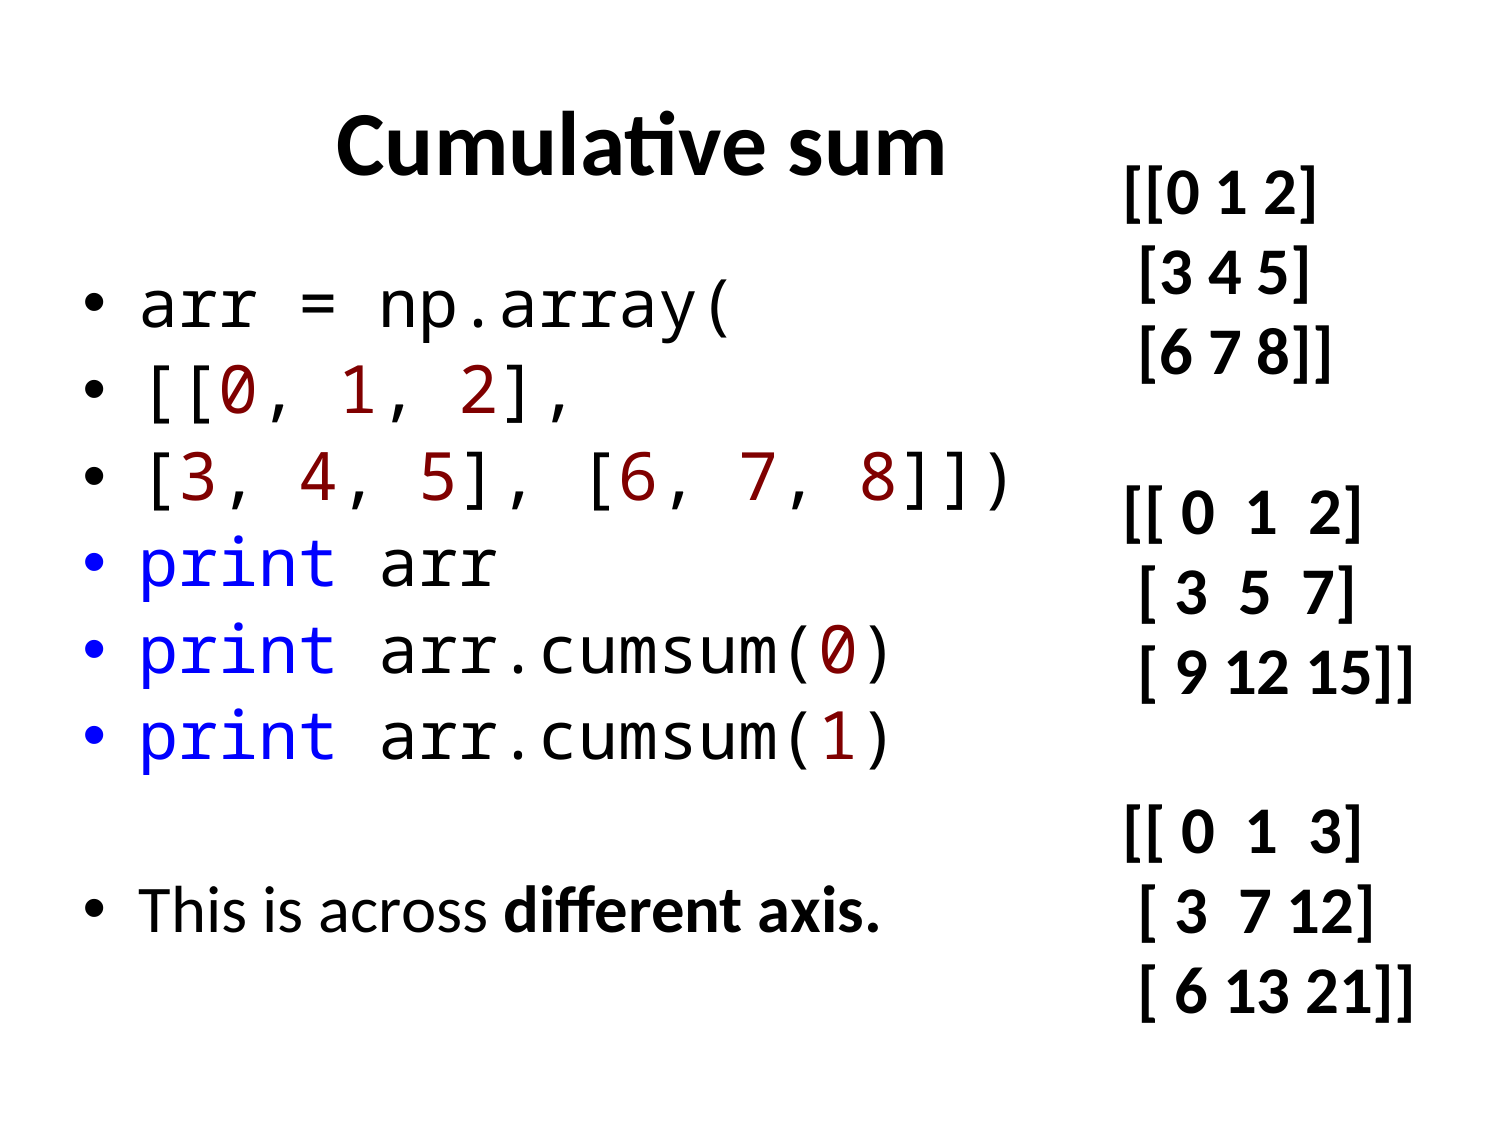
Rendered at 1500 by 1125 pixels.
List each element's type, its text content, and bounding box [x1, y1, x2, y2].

text_box [[0 1 2] [3 4 5] [6 7 8]] [[ 0 1 2] [ 3 5 7] [ 9 12 15]] [[ 0 1 3] [ 3 7 12] [ 6 13 21]] [1115, 140, 1425, 1035]
list arr = np.array( [[0, 1, 2], [3, 4, 5], [6, 7, 8]]) print arr print arr.cumsum(0) print arr.cumsum(1) This is across different axis. [74, 261, 1115, 1006]
title Cumulative sum [74, 44, 1212, 234]
